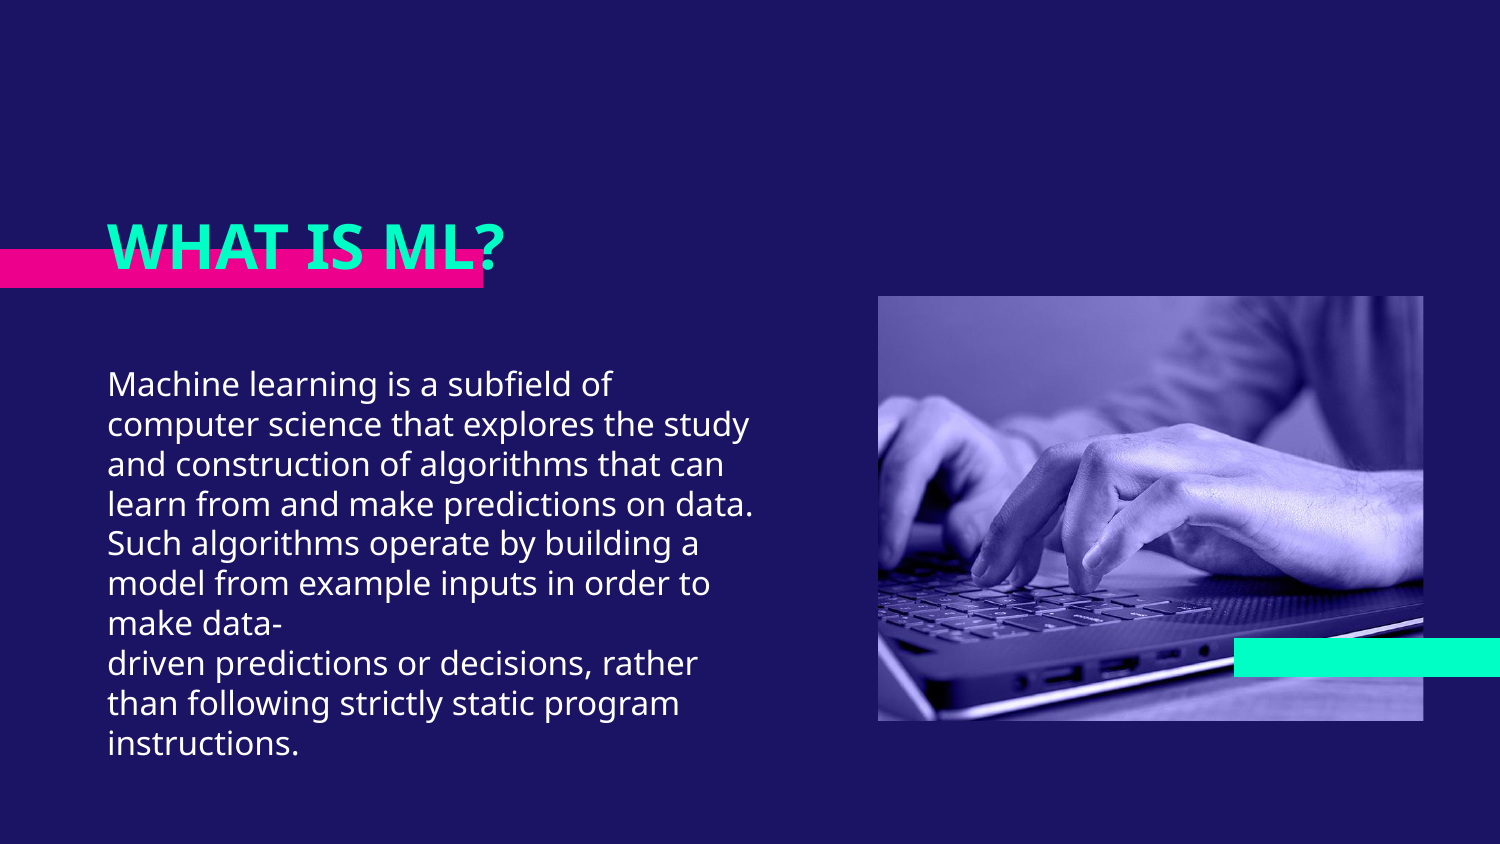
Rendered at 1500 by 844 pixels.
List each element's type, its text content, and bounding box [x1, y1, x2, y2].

list Machine learning is a subfield of computer science that explores the study and construction of algorithms that can learn from and make predictions on data. Such algorithms operate by building a model from example inputs in order to make data- driven predictions or decisions, rather than following strictly static program instructions. [92, 307, 771, 658]
text_box [1427, 637, 1500, 678]
title WHAT IS ML? [92, 191, 677, 302]
picture [877, 296, 1424, 721]
